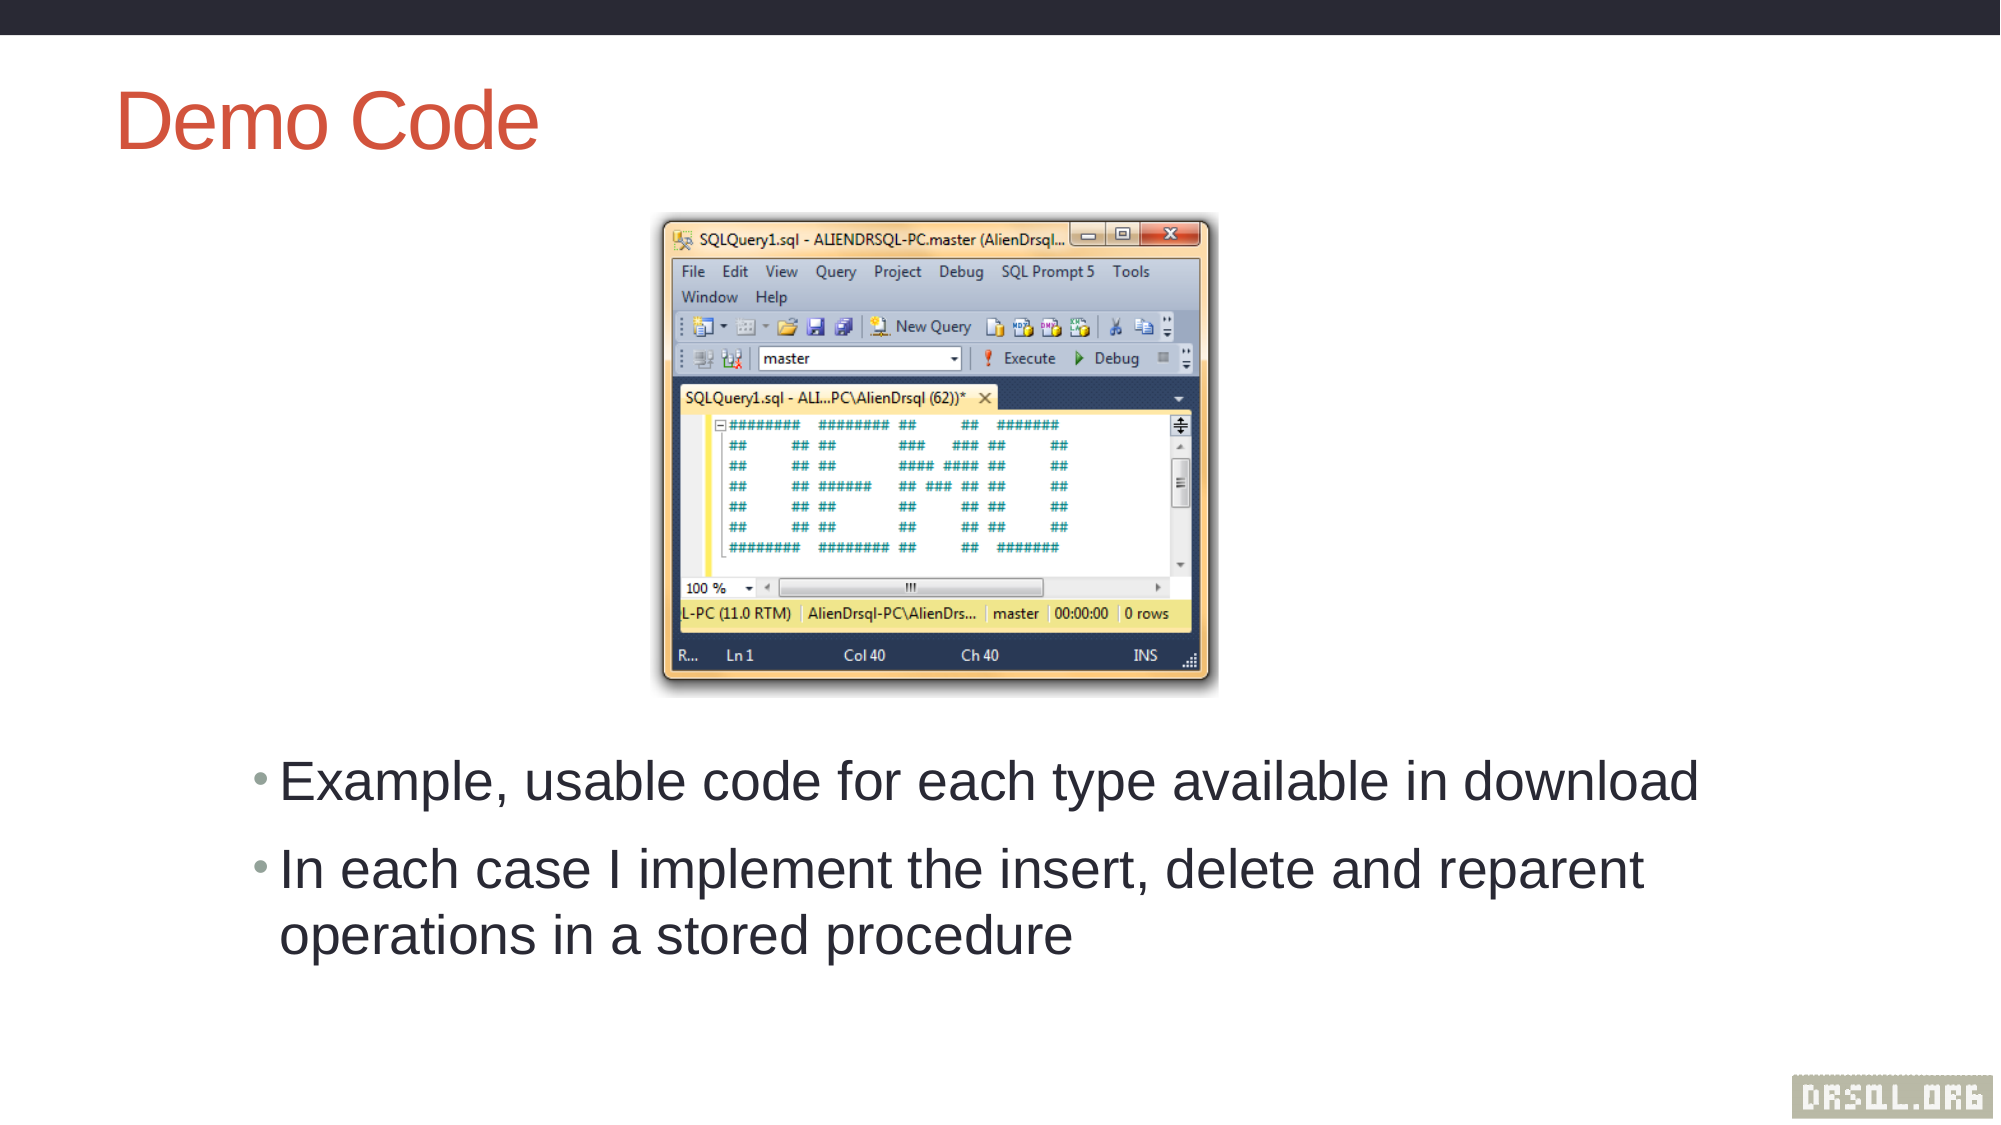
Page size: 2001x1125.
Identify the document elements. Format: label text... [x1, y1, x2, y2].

picture [649, 212, 1219, 698]
title Demo Code [99, 45, 1884, 188]
list Example, usable code for each type available in download In each case I implement the insert, delete and reparent operations in a stored procedure [237, 737, 1725, 1025]
